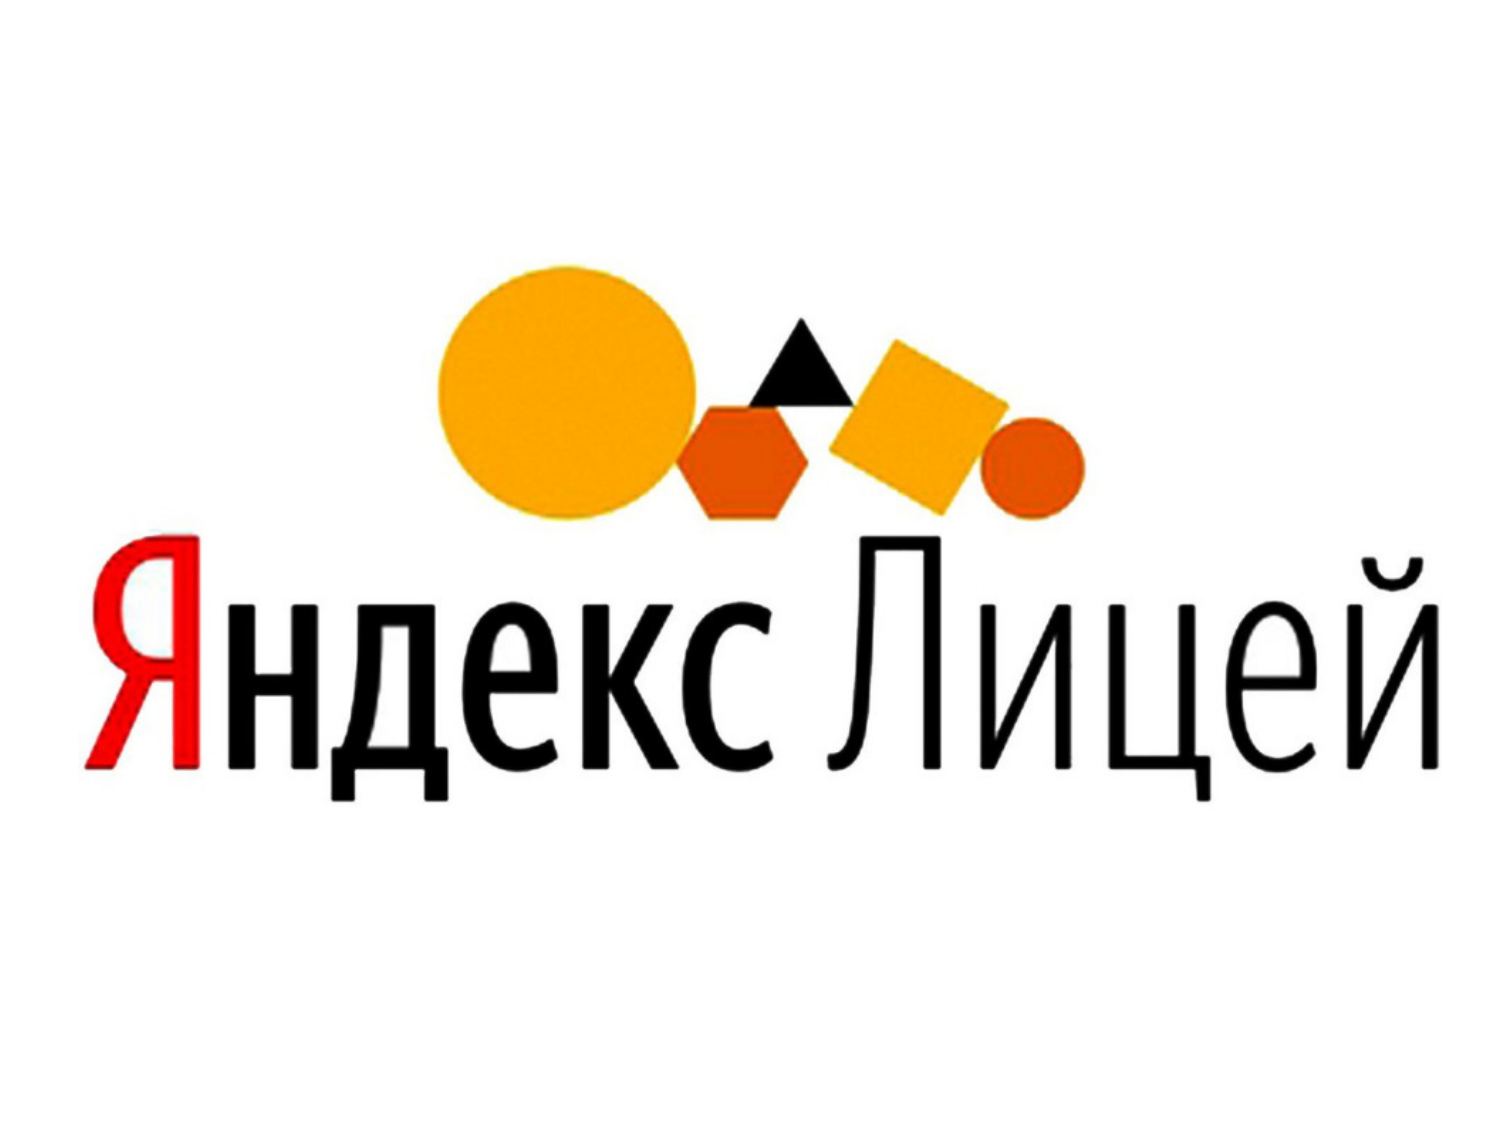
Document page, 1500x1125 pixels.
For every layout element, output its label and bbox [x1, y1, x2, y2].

picture [78, 42, 1442, 1065]
